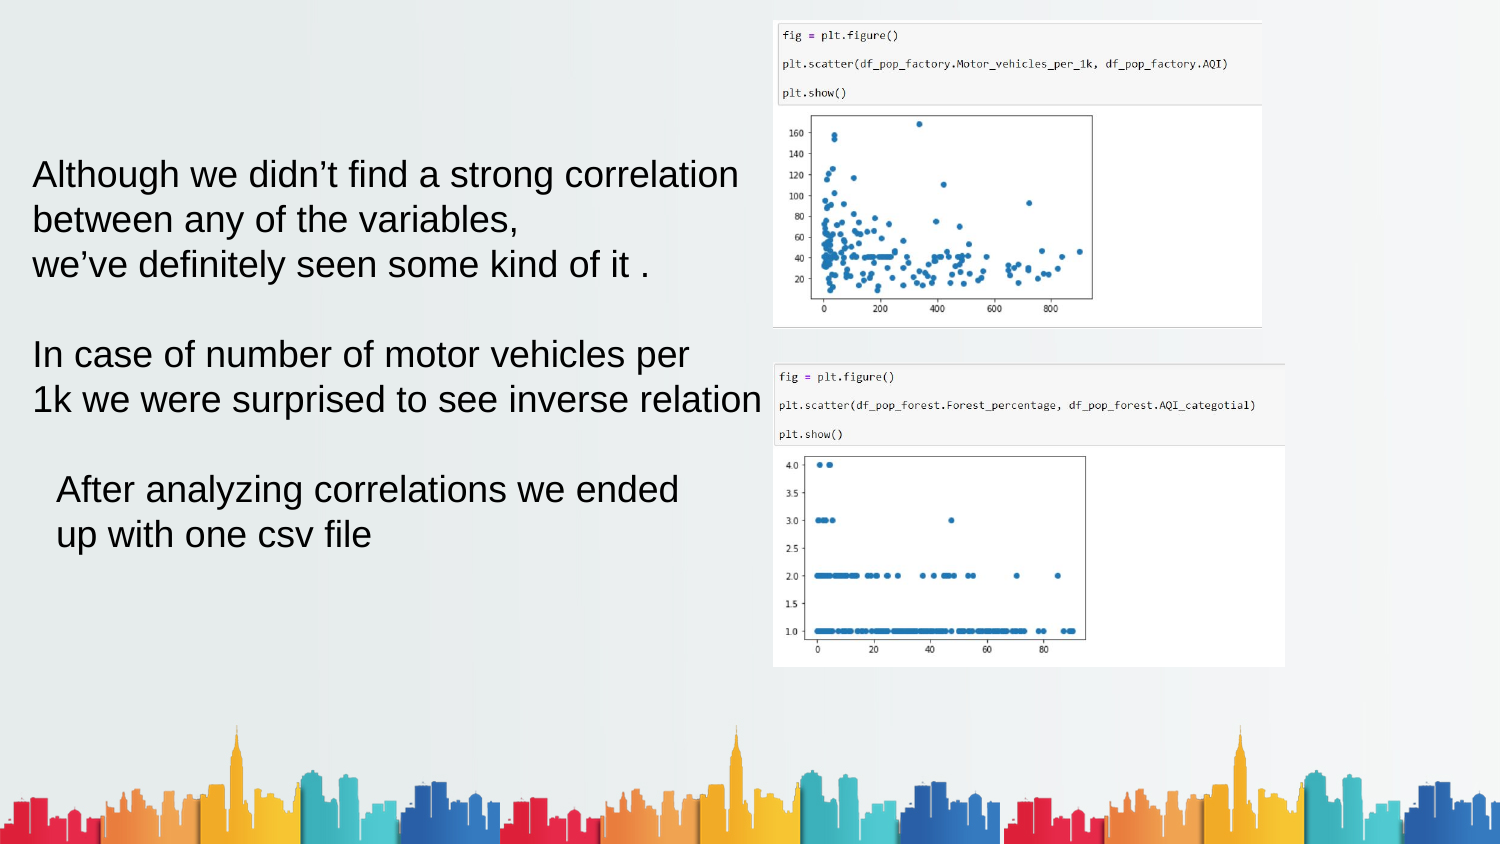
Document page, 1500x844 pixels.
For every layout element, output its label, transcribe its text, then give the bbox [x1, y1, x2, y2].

text_box After analyzing correlations we ended up with one csv file [41, 457, 727, 562]
picture [0, 0, 1500, 844]
text_box Although we didn’t find a strong correlation between any of the variables, we’ve definitely seen some kind of it . In case of number of motor vehicles per 1k we were surprised to see inverse relation [17, 142, 781, 428]
